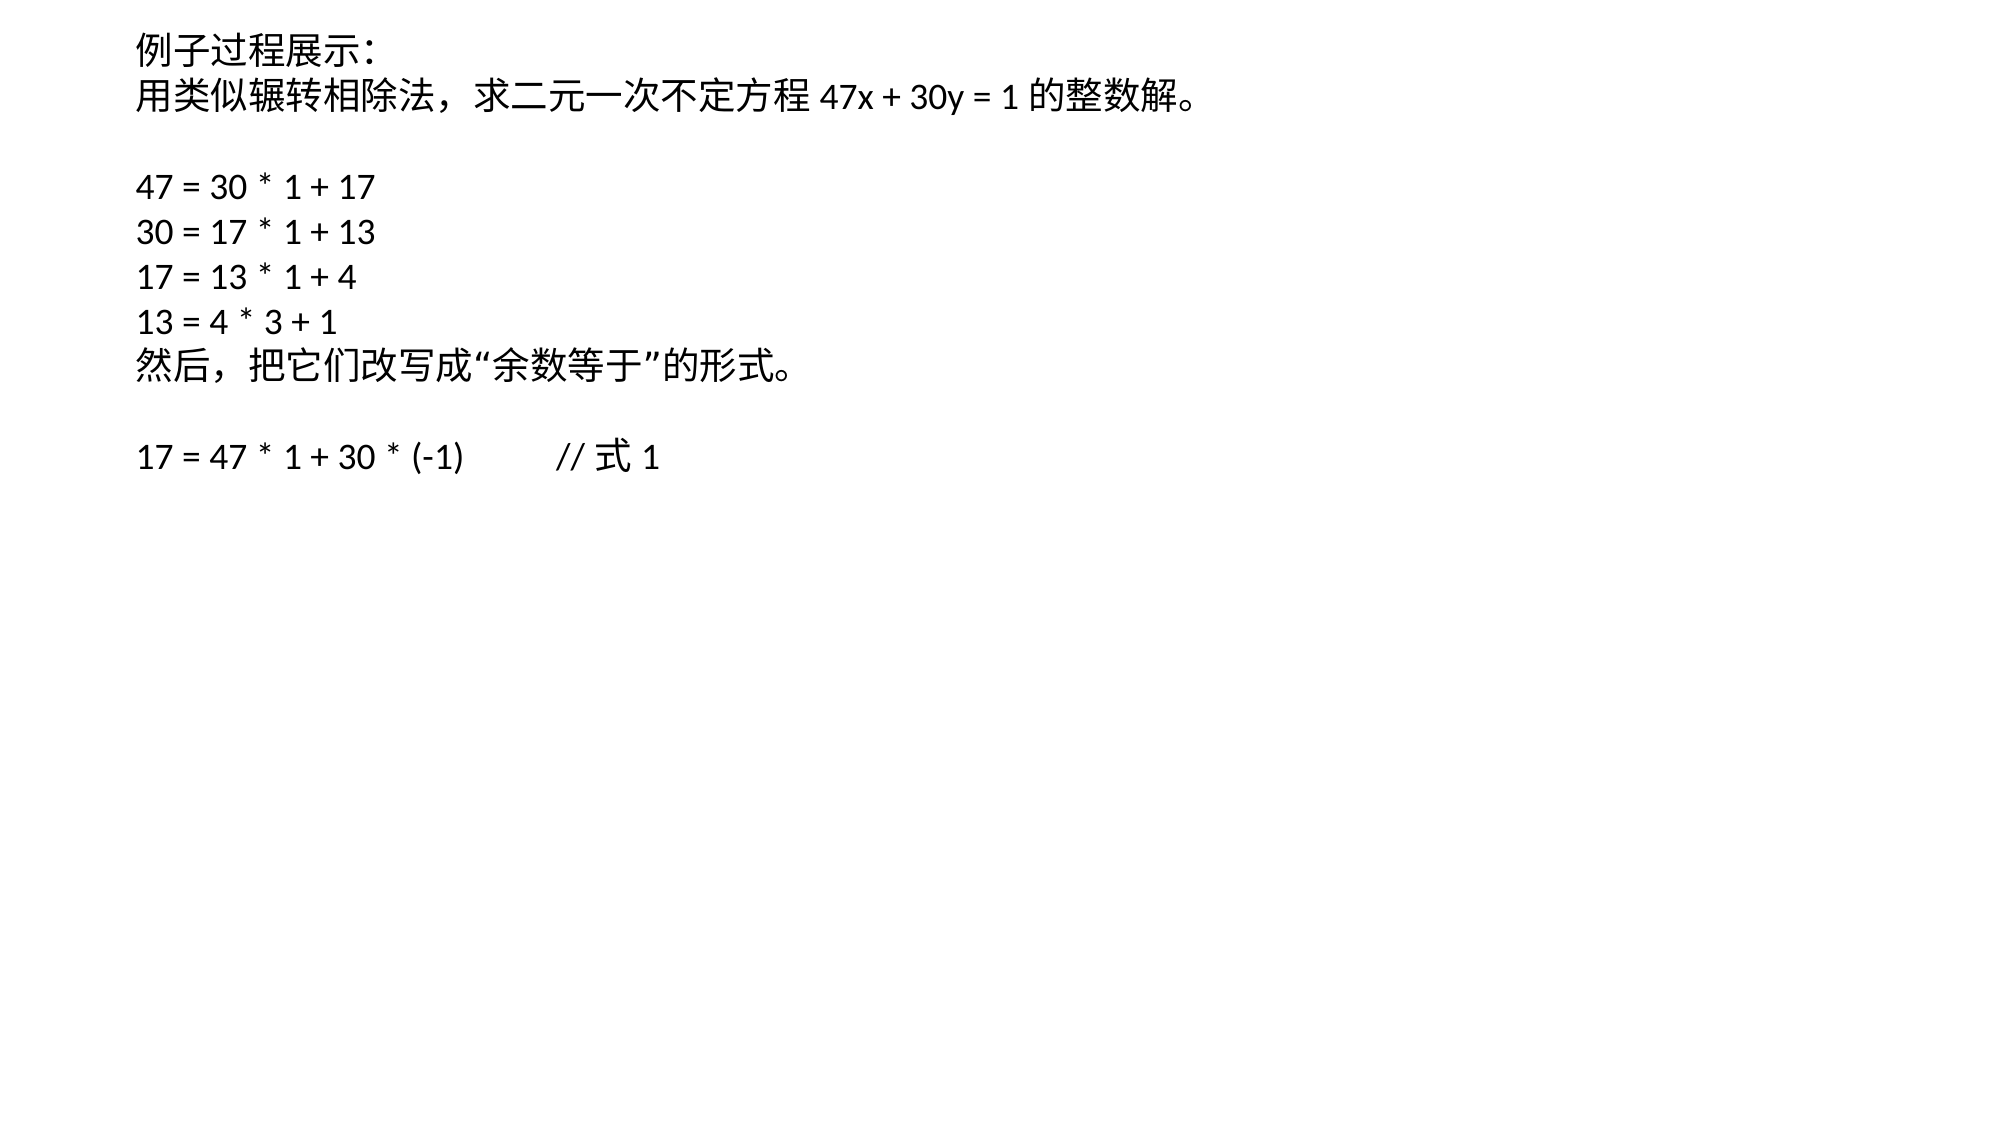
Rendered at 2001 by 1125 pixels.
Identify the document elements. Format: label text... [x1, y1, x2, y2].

text_box 例子过程展示： 用类似辗转相除法，求二元一次不定方程47x + 30y = 1的整数解。 47 = 30 * 1 + 17 30 = 17 * 1 + 13 17 = 13 * 1 + 4 13 = 4 * 3 + 1 然后，把它们改写成“余数等于”的形式。 17 = 47 * 1 + 30 * (-1) //式1 [120, 19, 1879, 530]
